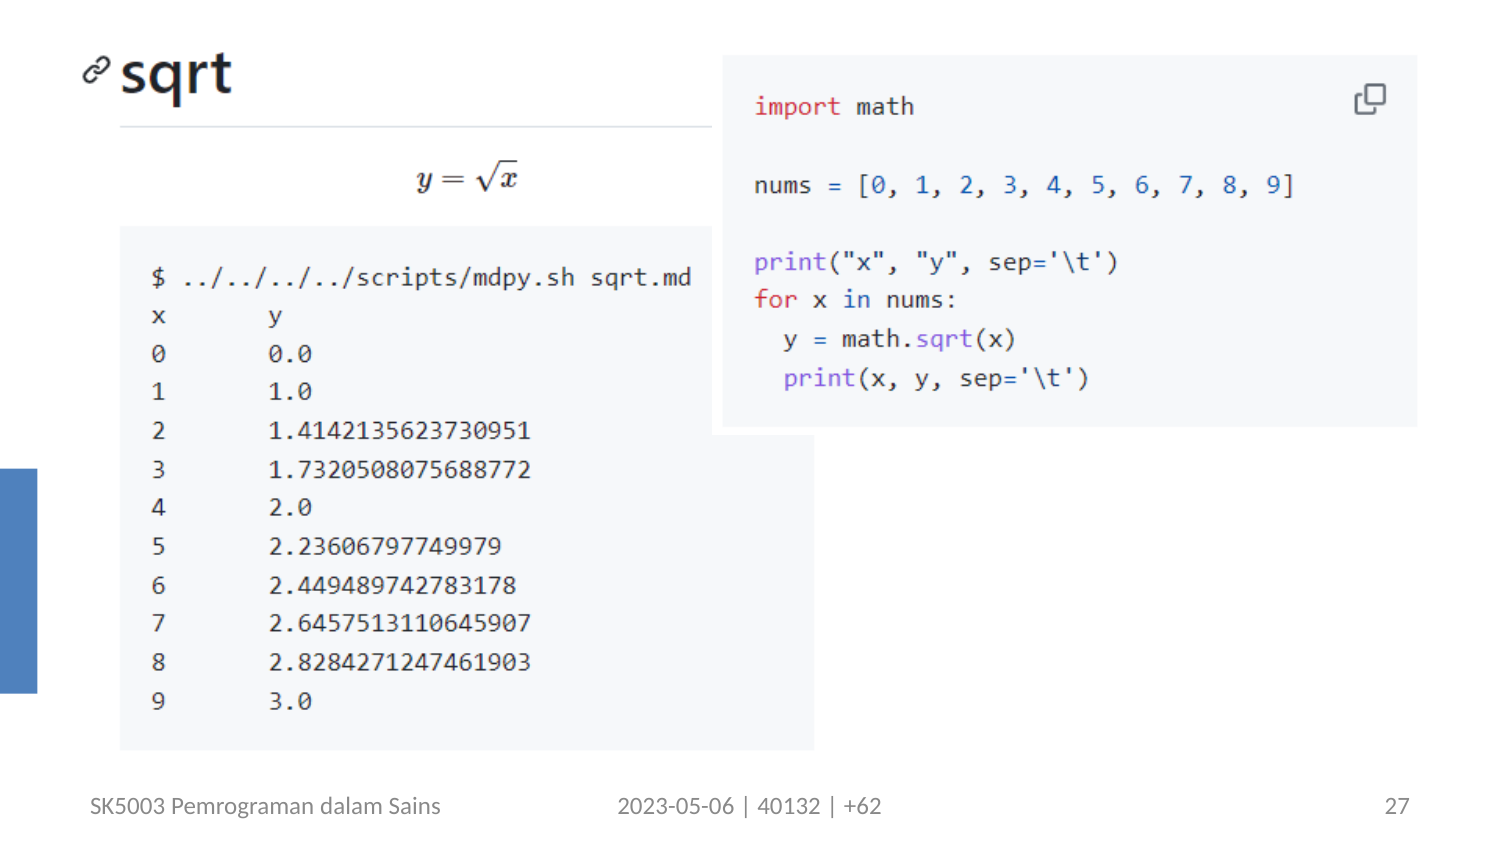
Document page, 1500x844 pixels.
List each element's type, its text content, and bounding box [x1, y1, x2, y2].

picture [74, 46, 1430, 760]
slide_number SK5003 Pemrograman dalam Sains [75, 782, 463, 827]
footer 2023-05-06 | 40132 | +62 [512, 782, 988, 827]
slide_number 27 [1074, 782, 1425, 827]
